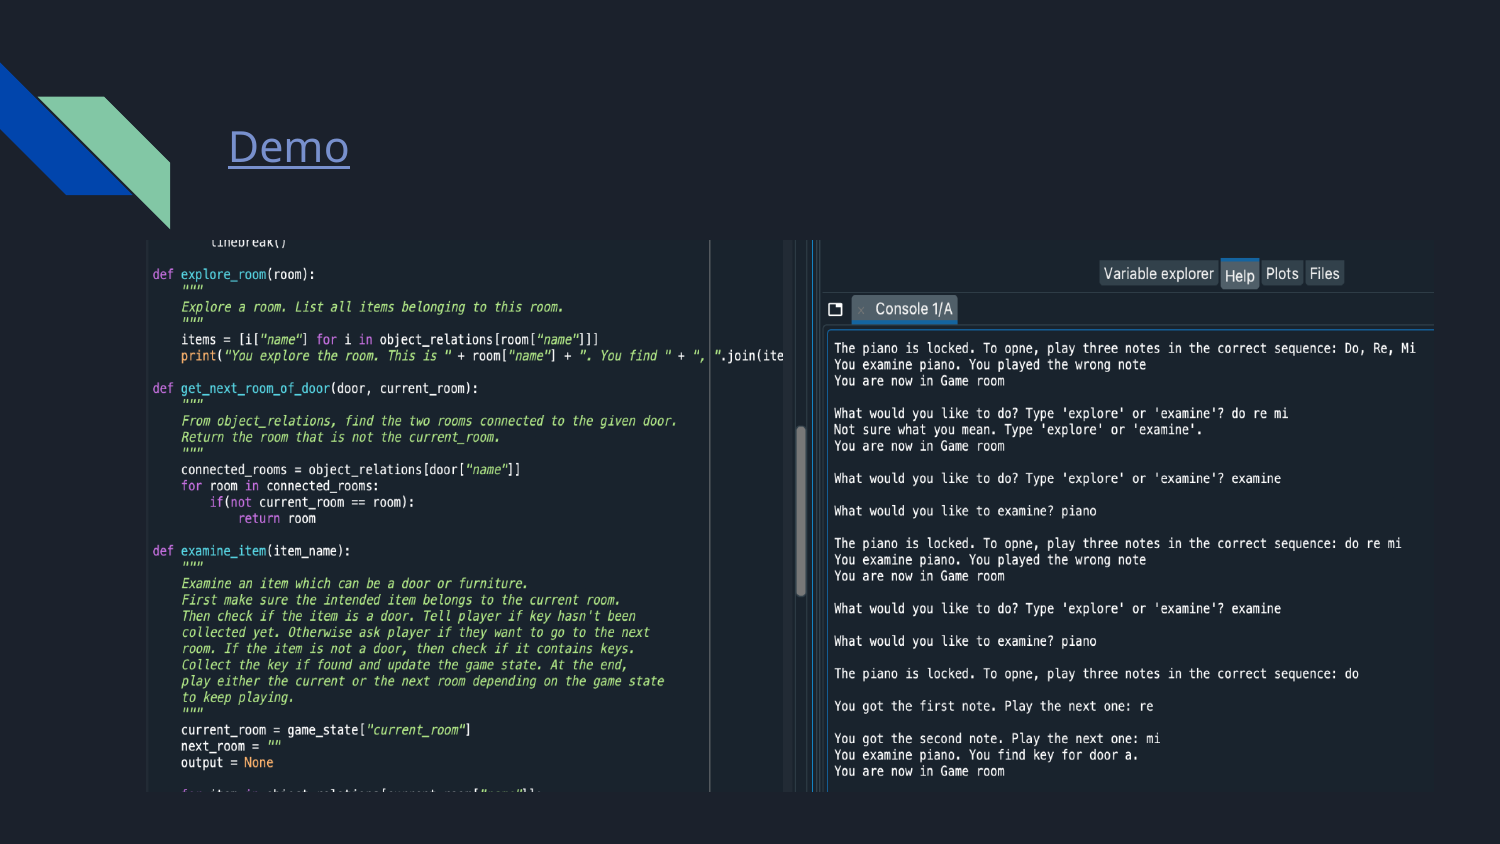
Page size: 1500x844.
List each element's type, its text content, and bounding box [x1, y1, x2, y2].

title Demo [212, 101, 1368, 190]
picture [146, 240, 1434, 793]
